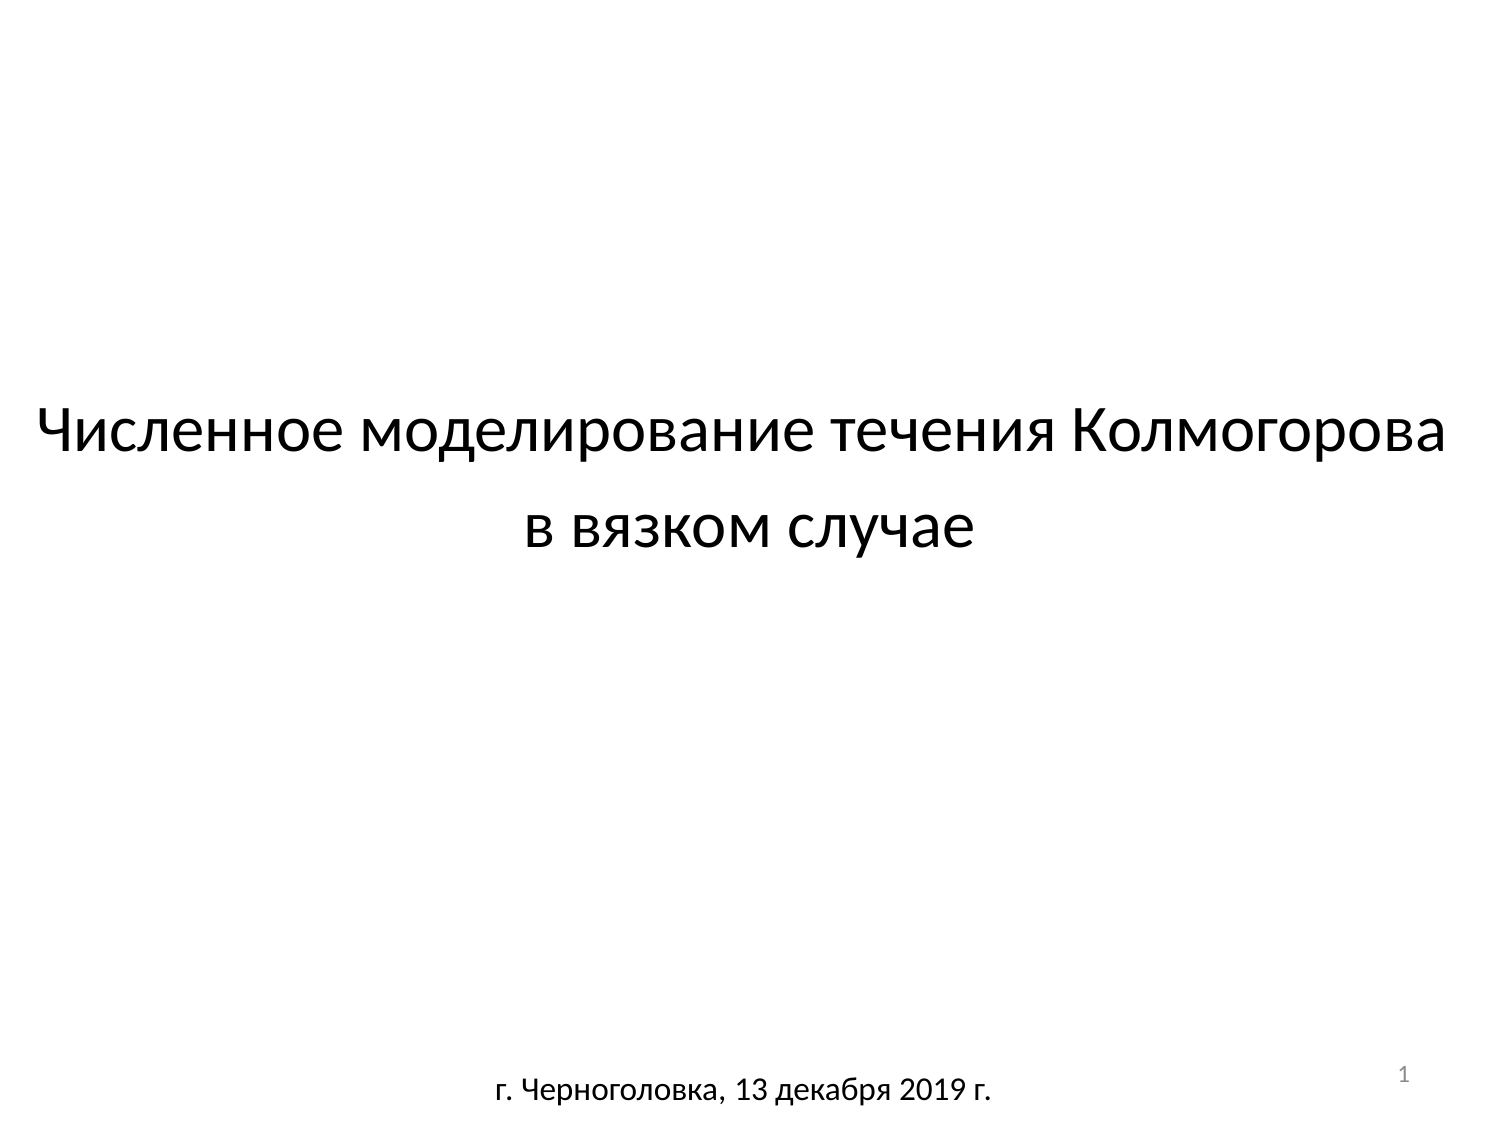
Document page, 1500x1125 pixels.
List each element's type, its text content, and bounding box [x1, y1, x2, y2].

slide_number 1 [1074, 1042, 1425, 1103]
text_box г. Черноголовка, 13 декабря 2019 г. [480, 1059, 1008, 1115]
text_box Численное моделирование течения Колмогорова в вязком случае [0, 361, 1500, 569]
text_box январь 2014г. [0, 1059, 1500, 1125]
